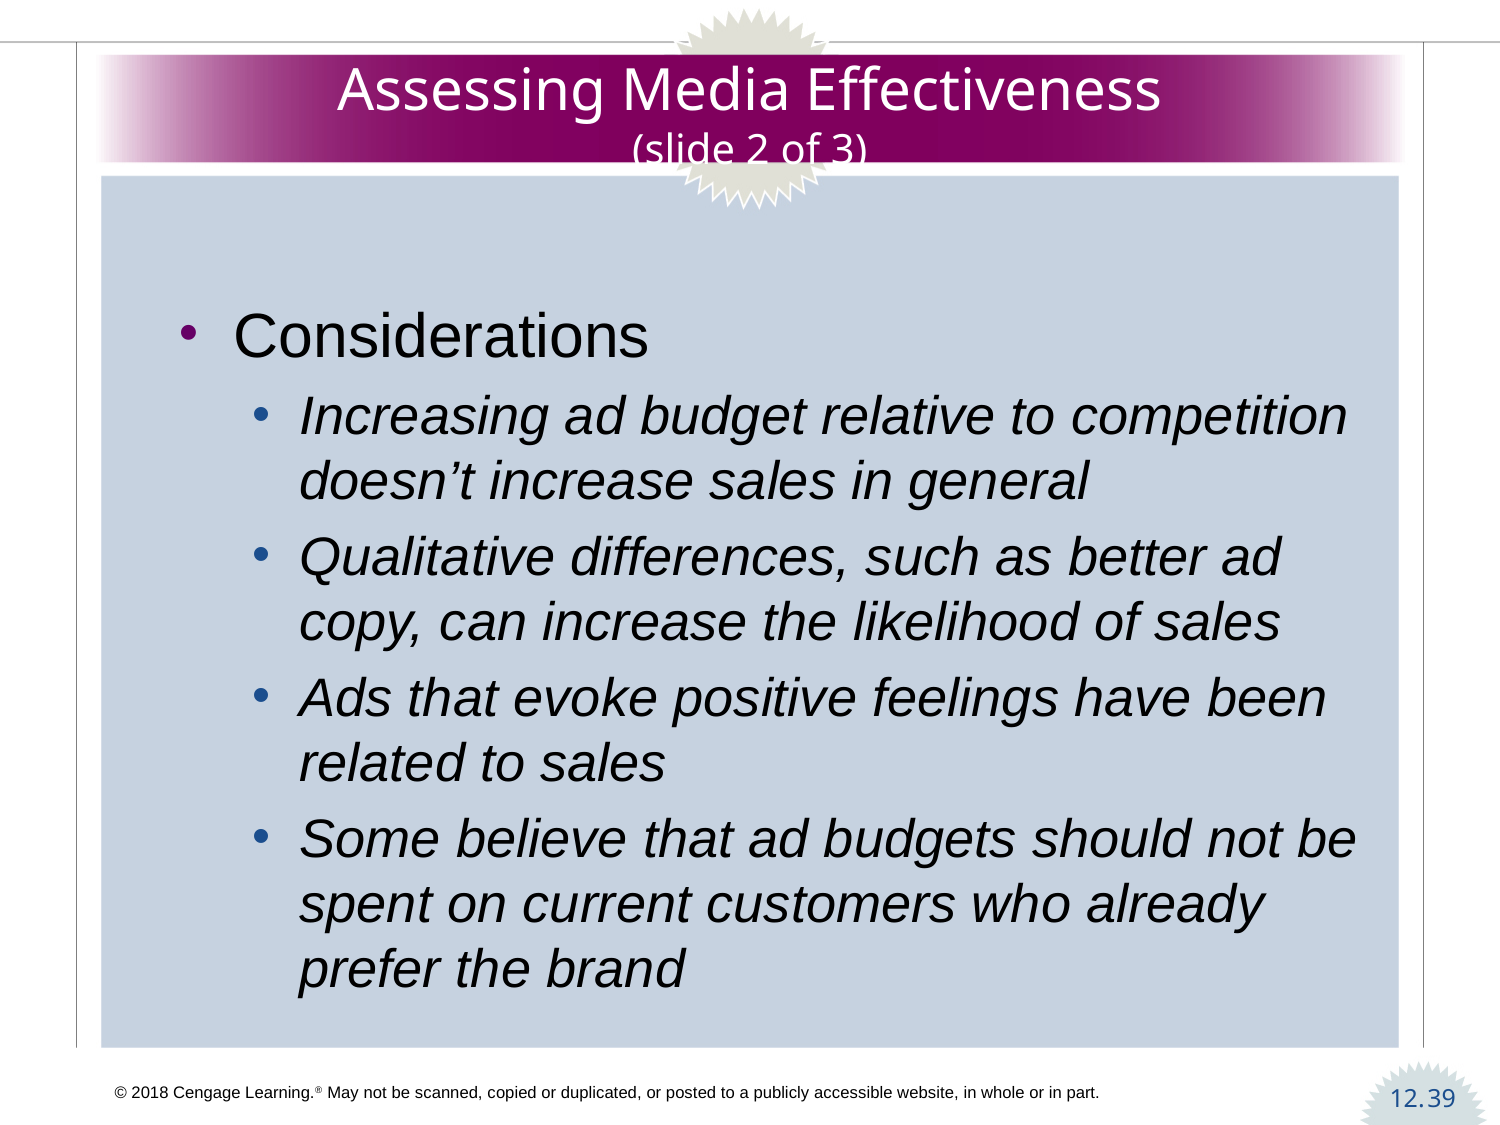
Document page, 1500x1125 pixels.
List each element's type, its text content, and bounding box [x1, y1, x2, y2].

slide_number 39 [1412, 1074, 1476, 1125]
list Considerations Increasing ad budget relative to competition doesn’t increase sales in general Qualitative differences, such as better ad copy, can increase the likelihood of sales Ads that evoke positive feelings have been related to sales Some believe that ad budgets should not be spent on current customers who already prefer the brand [162, 287, 1388, 1000]
picture [0, 0, 1500, 1125]
title Assessing Media Effectiveness (slide 2 of 3) [99, 62, 1400, 163]
